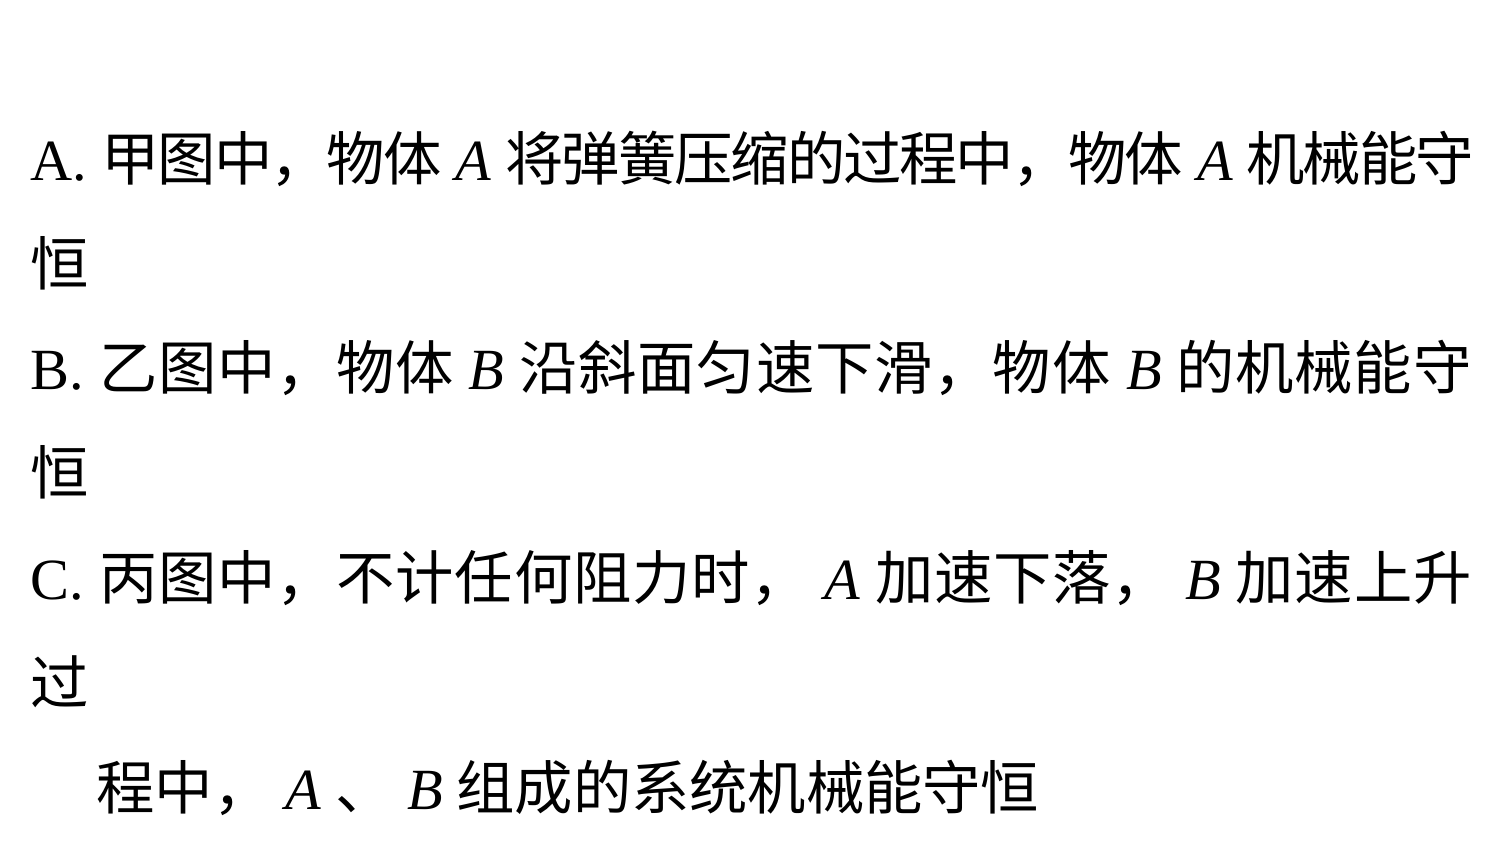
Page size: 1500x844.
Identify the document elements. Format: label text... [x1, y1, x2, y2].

text_box A.甲图中，物体A将弹簧压缩的过程中，物体A机械能守恒 B.乙图中，物体B沿斜面匀速下滑，物体B的机械能守恒 C.丙图中，不计任何阻力时，A加速下落，B加速上升过 程中，A、B组成的系统机械能守恒 D.丁图中，小球沿水平面做匀速圆锥摆运动时，小球的 机械能守恒 [16, 79, 1487, 844]
